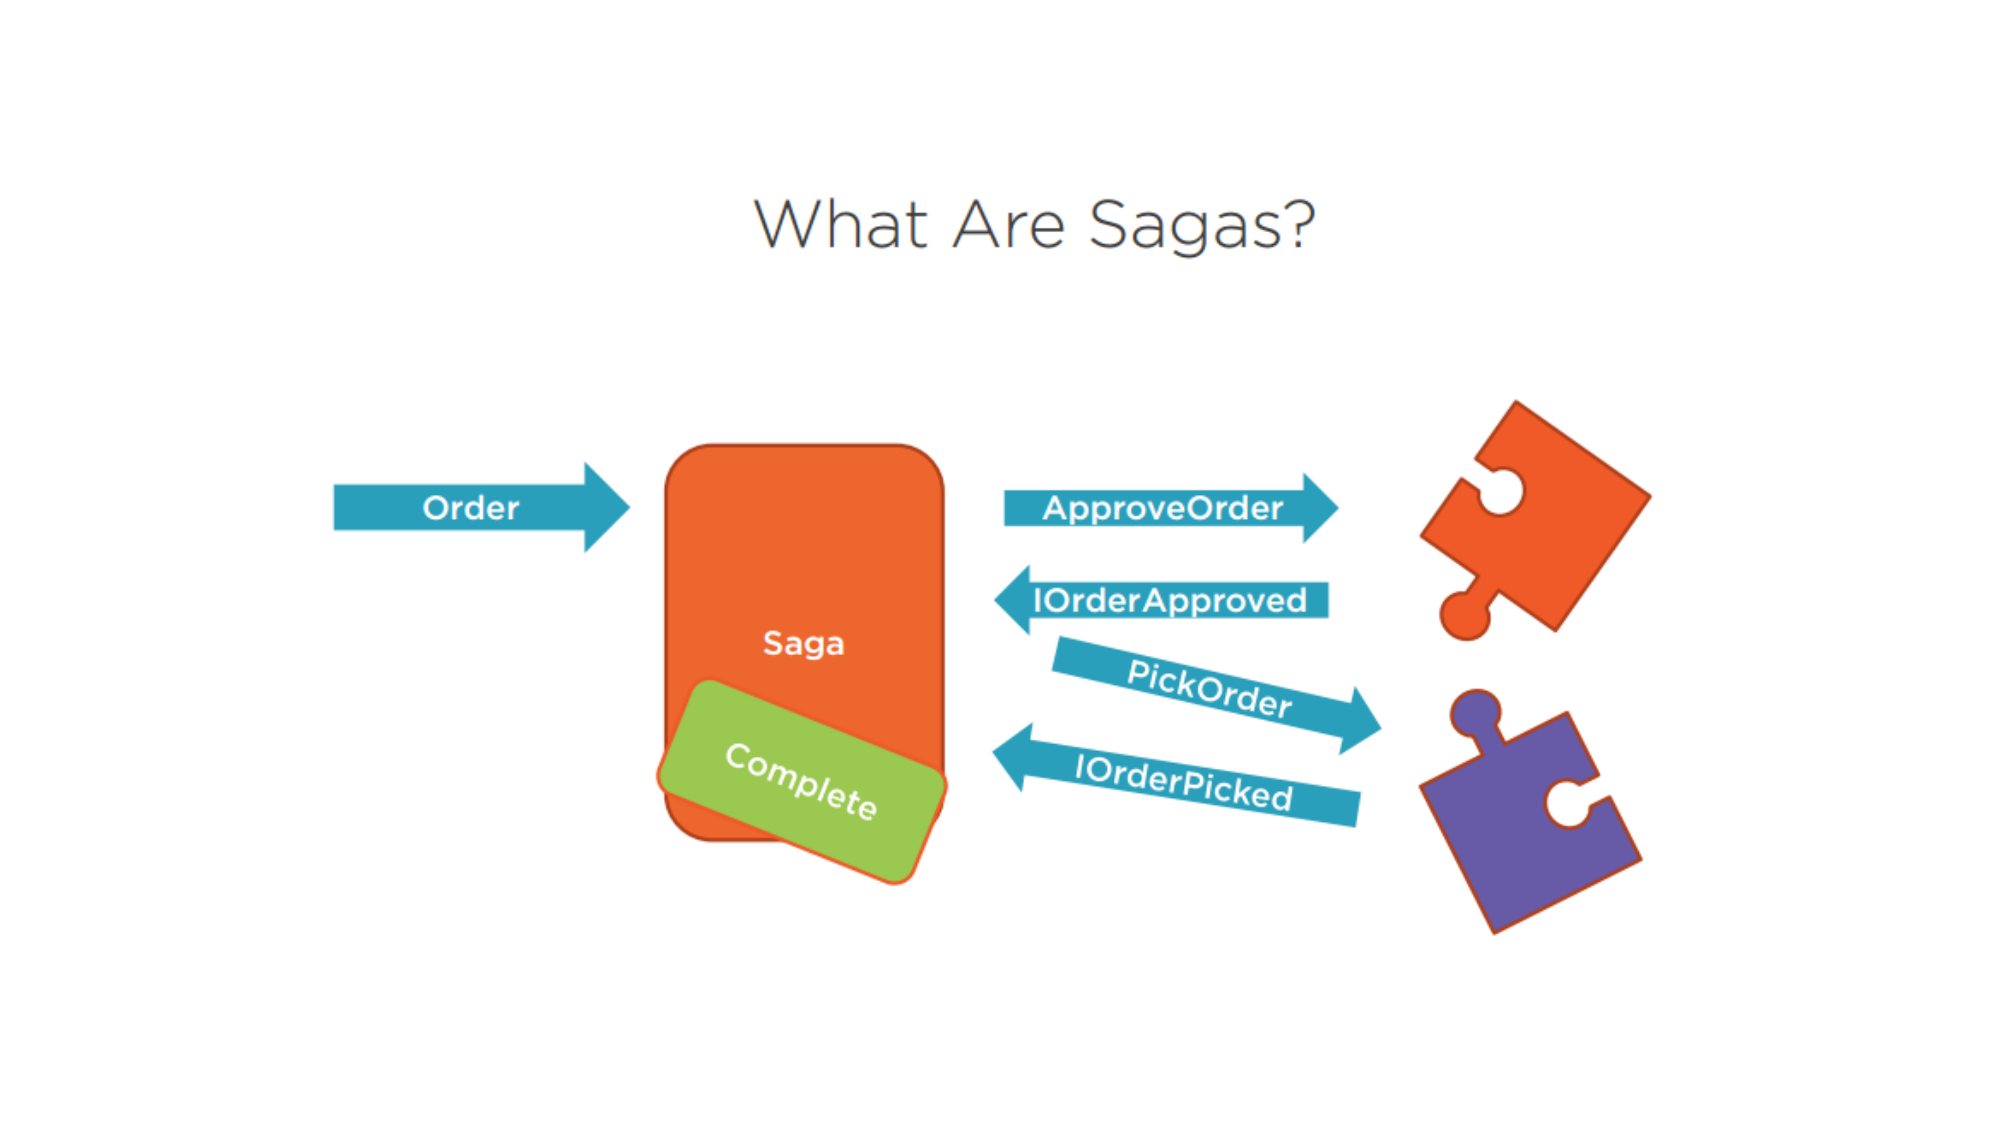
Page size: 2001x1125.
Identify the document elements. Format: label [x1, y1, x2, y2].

picture [244, 143, 1756, 982]
